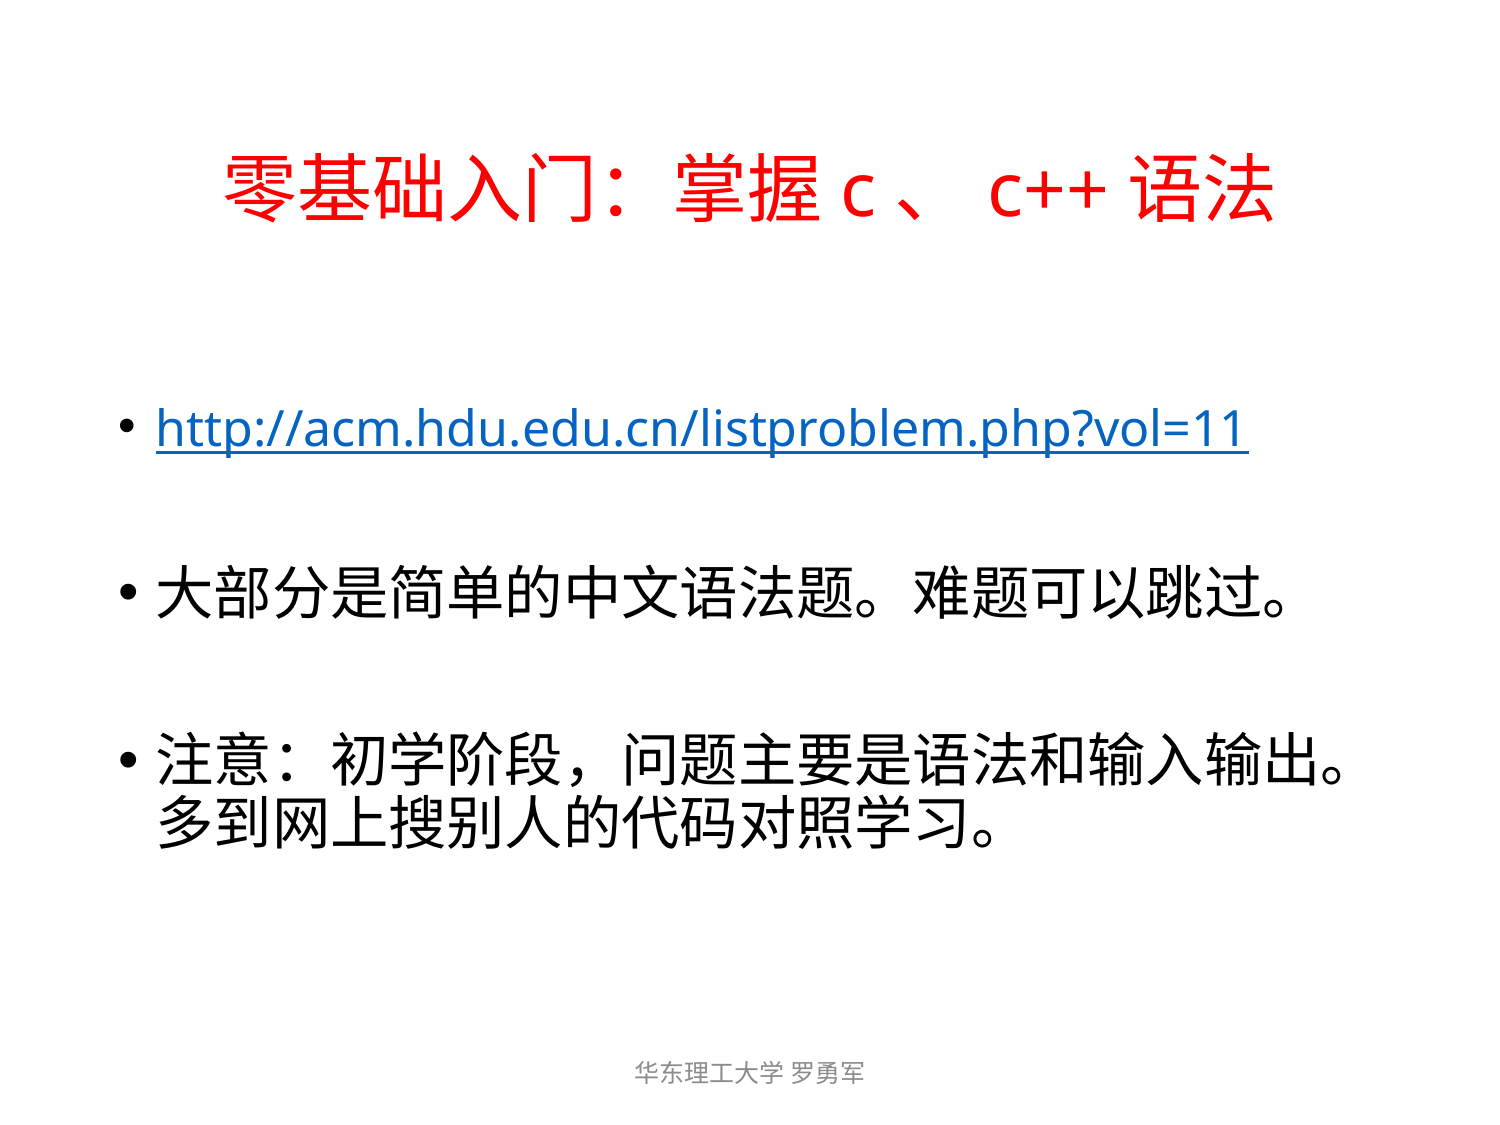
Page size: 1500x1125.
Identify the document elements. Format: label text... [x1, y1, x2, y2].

list http://acm.hdu.edu.cn/listproblem.php?vol=11 大部分是简单的中文语法题。难题可以跳过。 注意：初学阶段，问题主要是语法和输入输出。多到网上搜别人的代码对照学习。 [103, 299, 1397, 1014]
title 零基础入门：掌握c、c++语法 [103, 139, 1397, 245]
footer 华东理工大学 罗勇军 [496, 1042, 1004, 1103]
